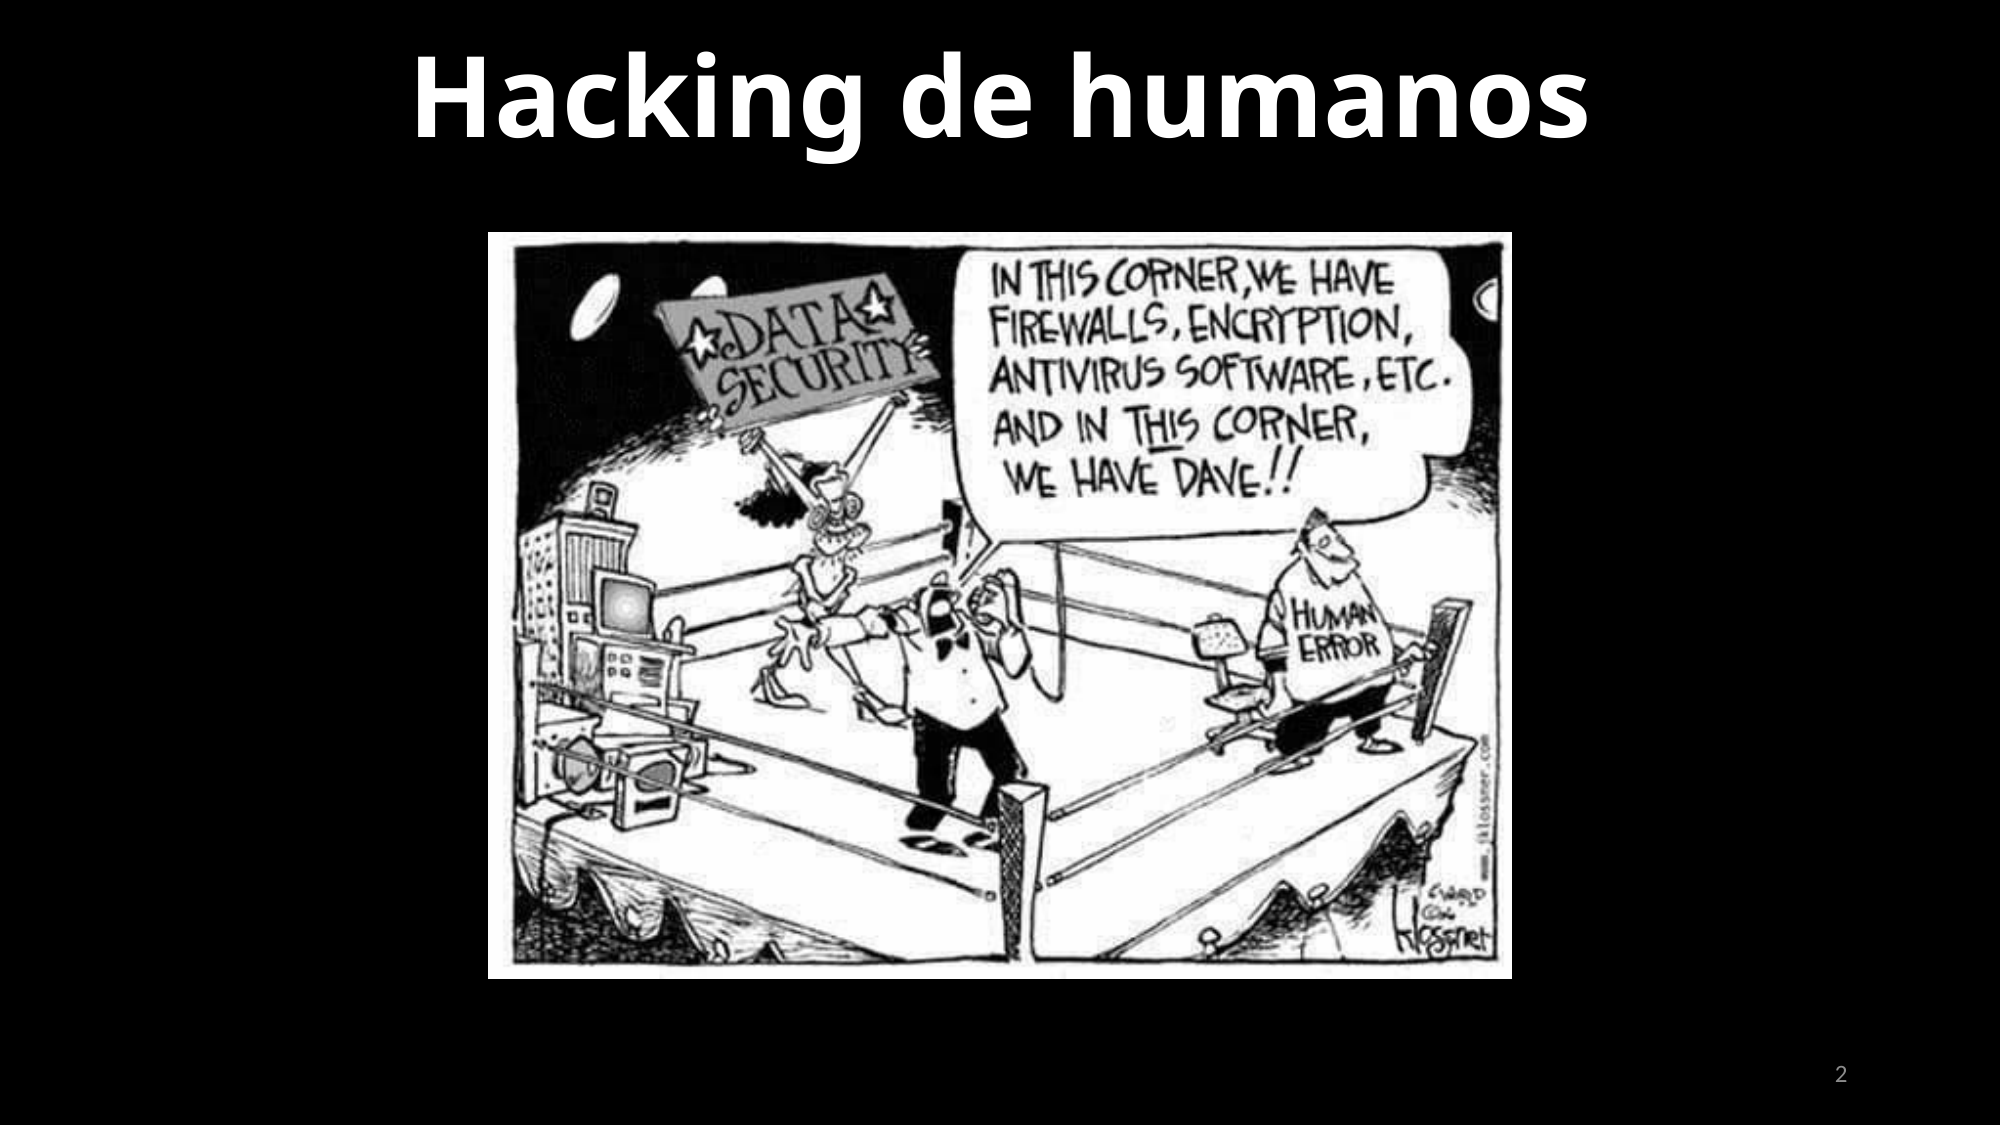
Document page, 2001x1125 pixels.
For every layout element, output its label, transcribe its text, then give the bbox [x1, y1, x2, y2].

slide_number 2 [1412, 1042, 1863, 1103]
text_box Hacking de humanos [0, 17, 2000, 167]
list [488, 232, 1512, 979]
